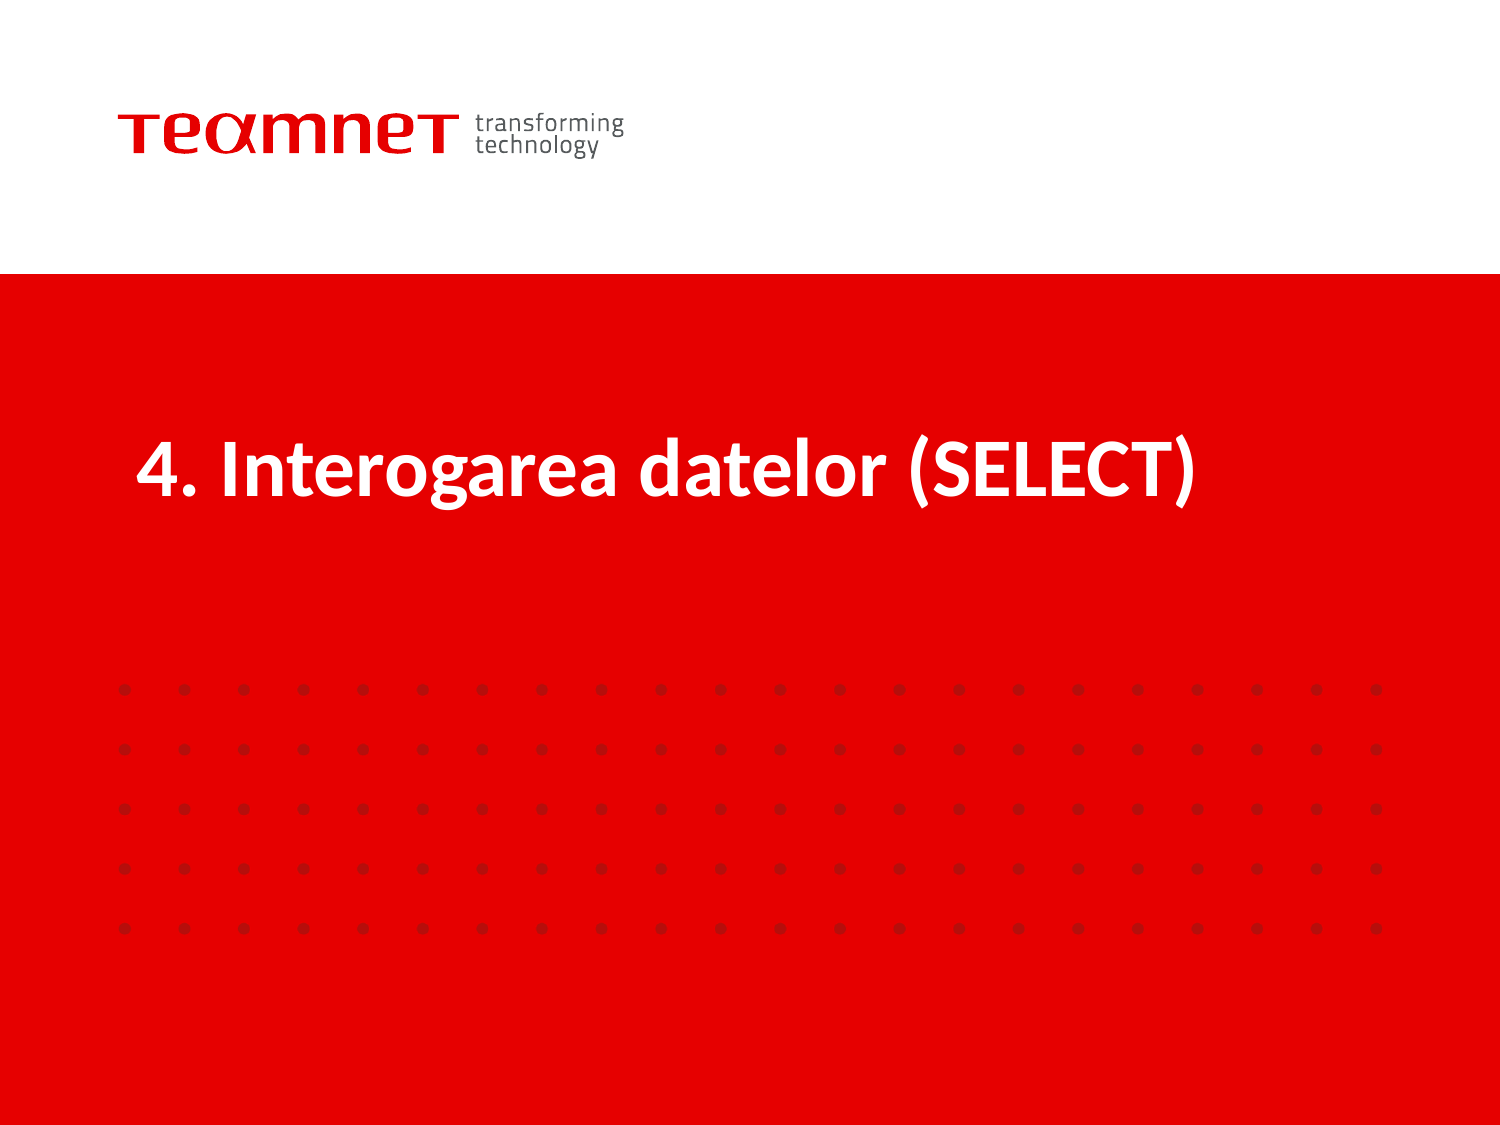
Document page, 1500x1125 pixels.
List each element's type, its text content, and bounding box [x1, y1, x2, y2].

title 4. Interogarea datelor (SELECT) [117, 413, 1383, 607]
picture [0, 274, 1500, 1125]
